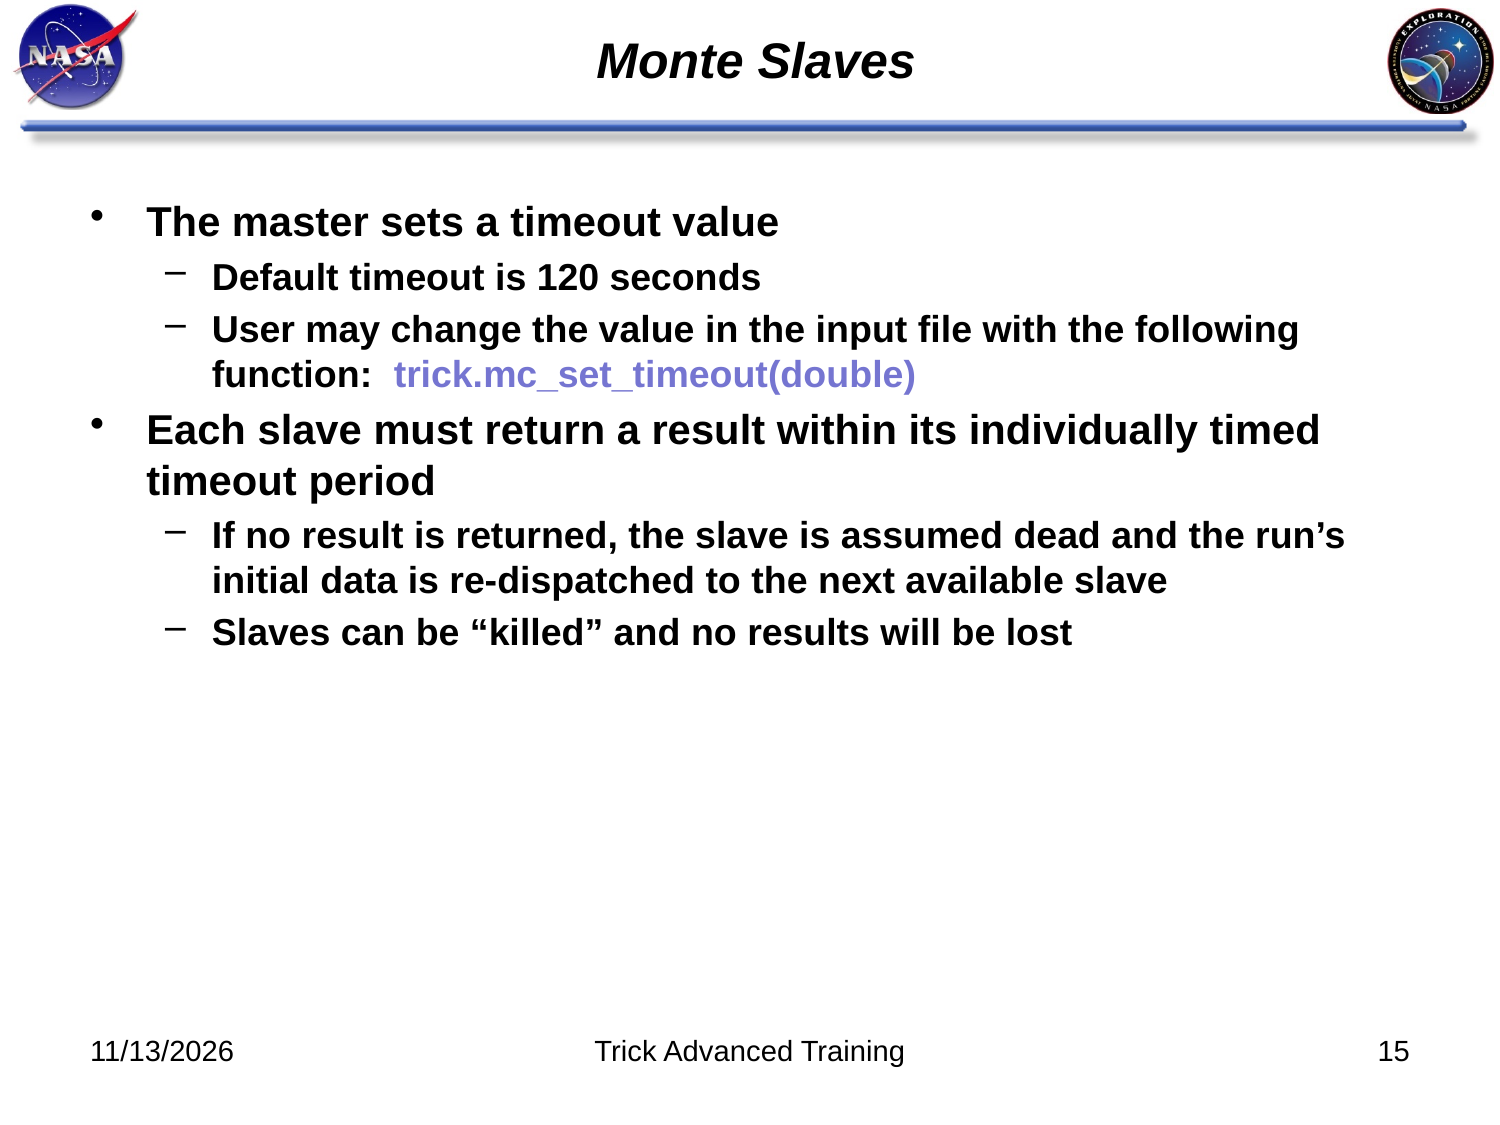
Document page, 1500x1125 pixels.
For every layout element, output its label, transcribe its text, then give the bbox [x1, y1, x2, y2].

slide_number 15 [1074, 1024, 1426, 1103]
title Monte Slaves [149, 24, 1363, 93]
footer Trick Advanced Training [512, 1024, 988, 1103]
picture [16, 8, 1494, 154]
list The master sets a timeout value Default timeout is 120 seconds User may change the value in the input file with the following function: trick.mc_set_timeout(double) Each slave must return a result within its individually timed timeout period If no result is returned, the slave is assumed dead and the run’s initial data is re-dispatched to the next available slave Slaves can be “killed” and no results will be lost [74, 187, 1426, 1006]
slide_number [74, 1024, 426, 1103]
picture [0, 0, 147, 110]
